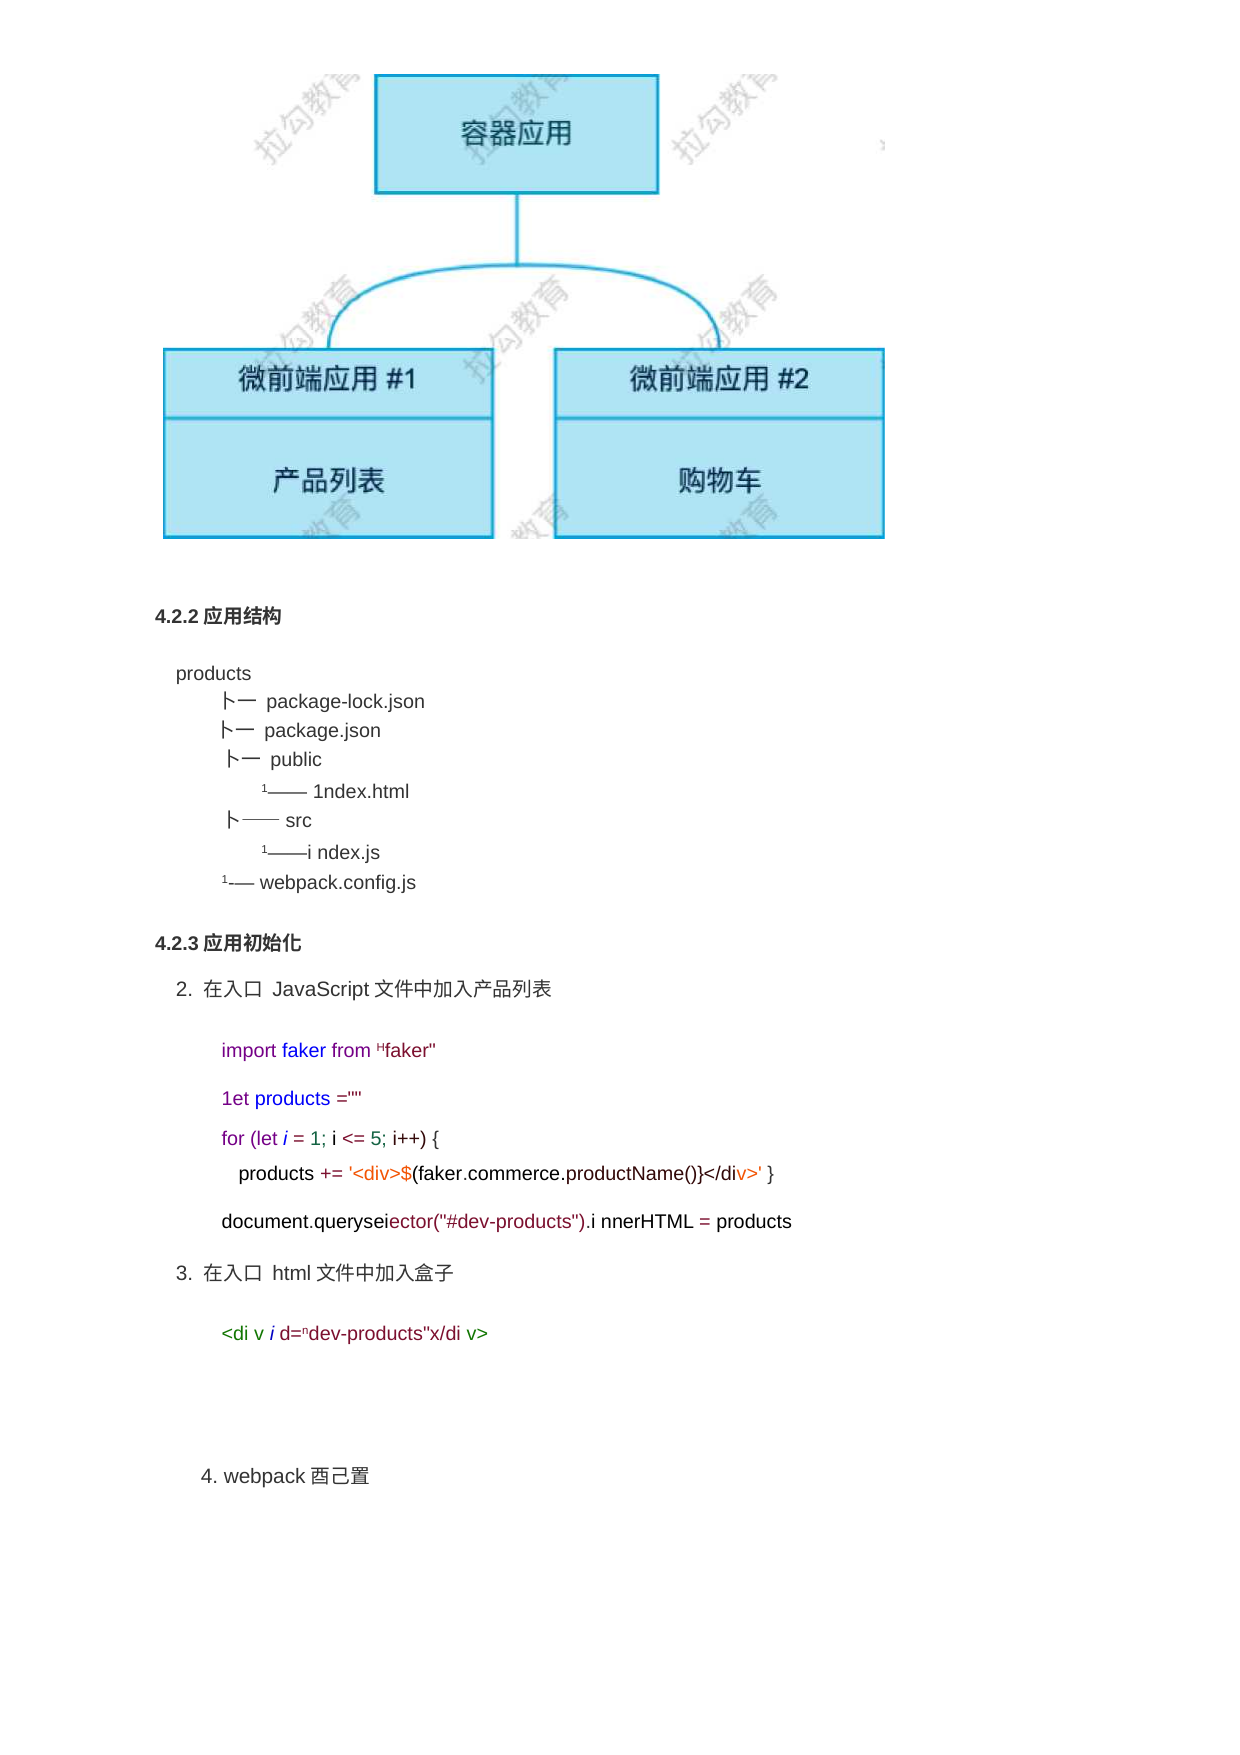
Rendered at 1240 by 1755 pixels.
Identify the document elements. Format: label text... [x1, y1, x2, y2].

picture [163, 74, 885, 540]
text_box 4. webpack酉己置 [179, 1462, 337, 1490]
text_box 4.2.3应用初始化 2. 在入口 JavaScript文件中加入产品列表 import faker from Hfaker" 1et products ="" for (let i = 1; i <= 5; i++) { products += '<div>$(faker.commerce.productName()}</div>' } document.queryseiector("#dev-products").i nnerHTML = products 3. 在入口 html文件中加入盒子 <di v i d=ndev-products"x/di v> [155, 922, 887, 1421]
text_box 4.2.2应用结构 products 卜一 package-lock.json 卜一 package.json 卜一 public 1—— 1ndex.html 卜——src 1——i ndex.js 1-— webpack.config.js [154, 598, 455, 885]
